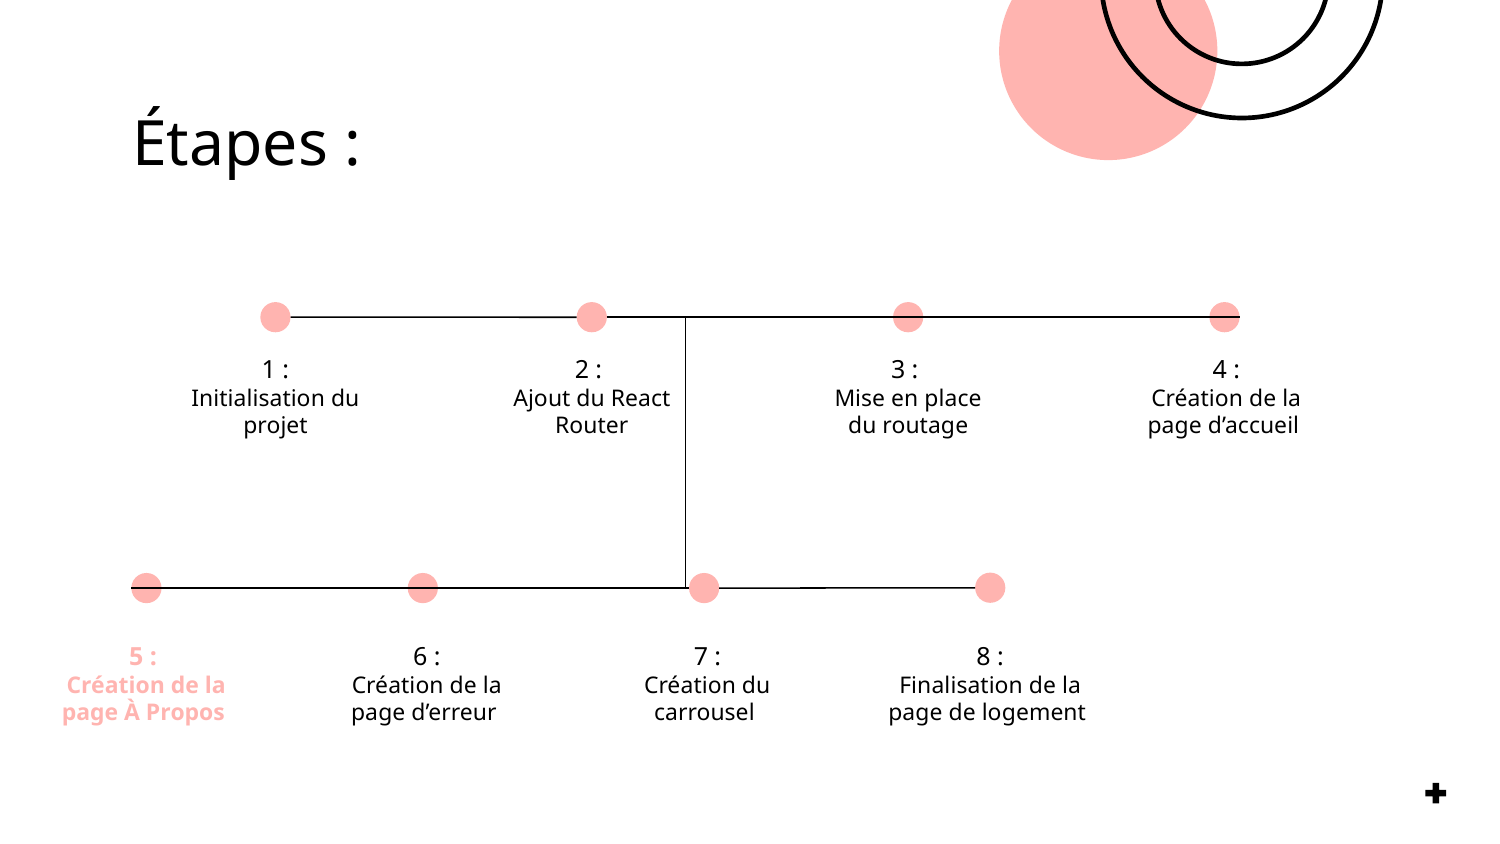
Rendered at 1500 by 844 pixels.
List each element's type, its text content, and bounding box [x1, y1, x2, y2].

text_box [692, 598, 716, 604]
text_box [1425, 782, 1447, 804]
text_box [1100, 0, 1383, 119]
subtitle 6 : Création de la page d’erreur [329, 625, 525, 744]
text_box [131, 316, 1240, 589]
text_box [1209, 302, 1240, 316]
subtitle 4 : Création de la page d’accueil [1244, 338, 1324, 448]
title Étapes : [117, 87, 1383, 193]
text_box [260, 302, 291, 315]
subtitle 5 : Création de la page À Propos [40, 625, 252, 744]
text_box [999, 0, 1187, 161]
text_box [979, 598, 1002, 603]
text_box [135, 598, 158, 604]
text_box [577, 302, 607, 315]
subtitle 8 : Finalisation de la page de logement [871, 625, 1110, 756]
text_box [411, 598, 435, 604]
subtitle 7 : Création du carrousel [610, 625, 805, 744]
text_box [893, 302, 923, 315]
